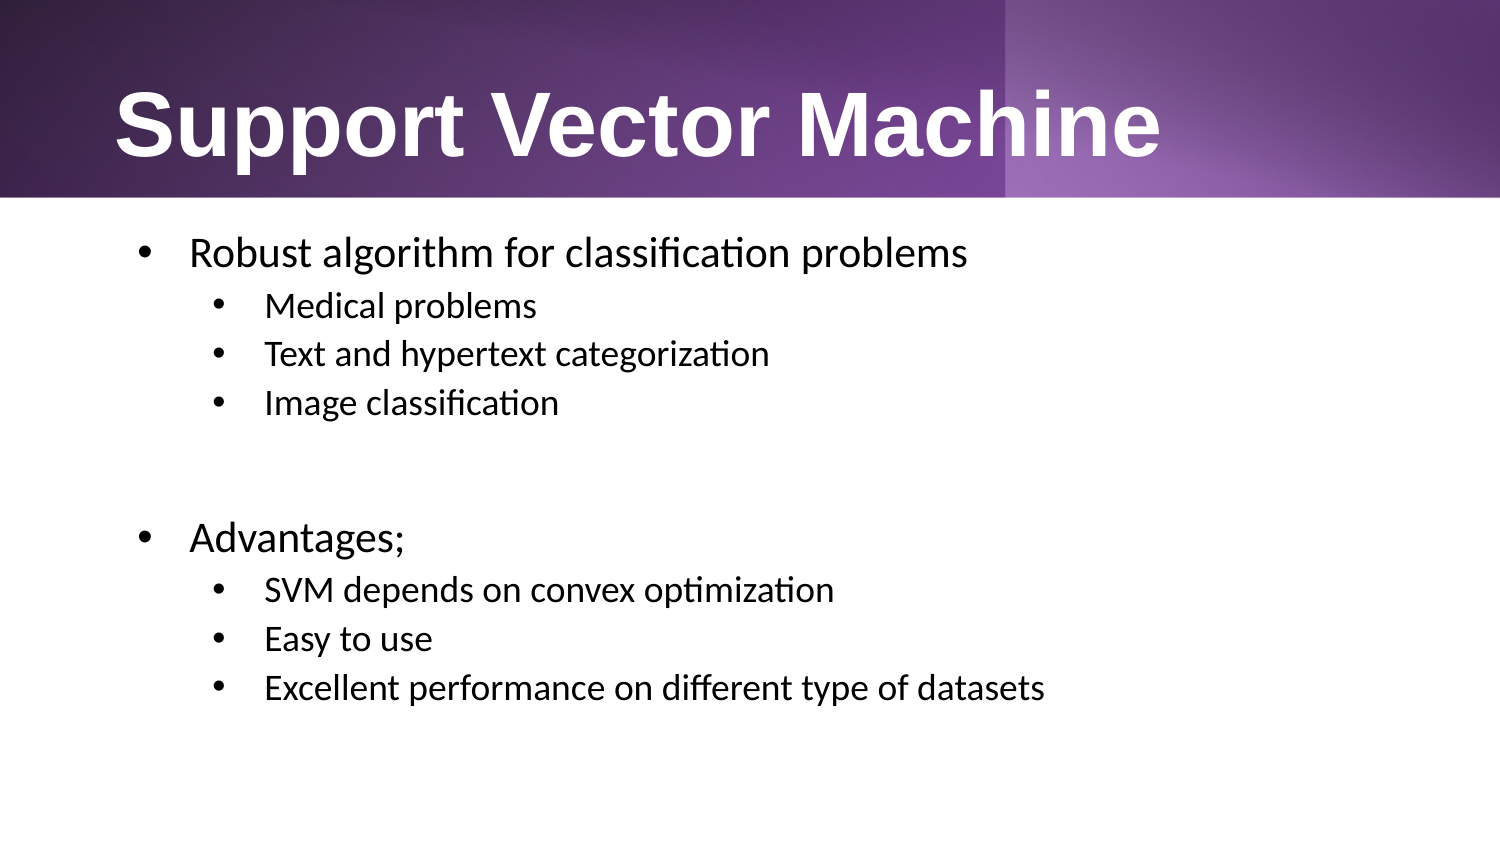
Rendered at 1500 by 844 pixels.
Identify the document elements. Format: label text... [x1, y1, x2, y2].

picture [0, 0, 1500, 199]
title Support Vector Machine [103, 44, 1397, 208]
list Robust algorithm for classification problems Medical problems Text and hypertext categorization Image classification Advantages; SVM depends on convex optimization Easy to use Excellent performance on different type of datasets [103, 224, 1397, 760]
